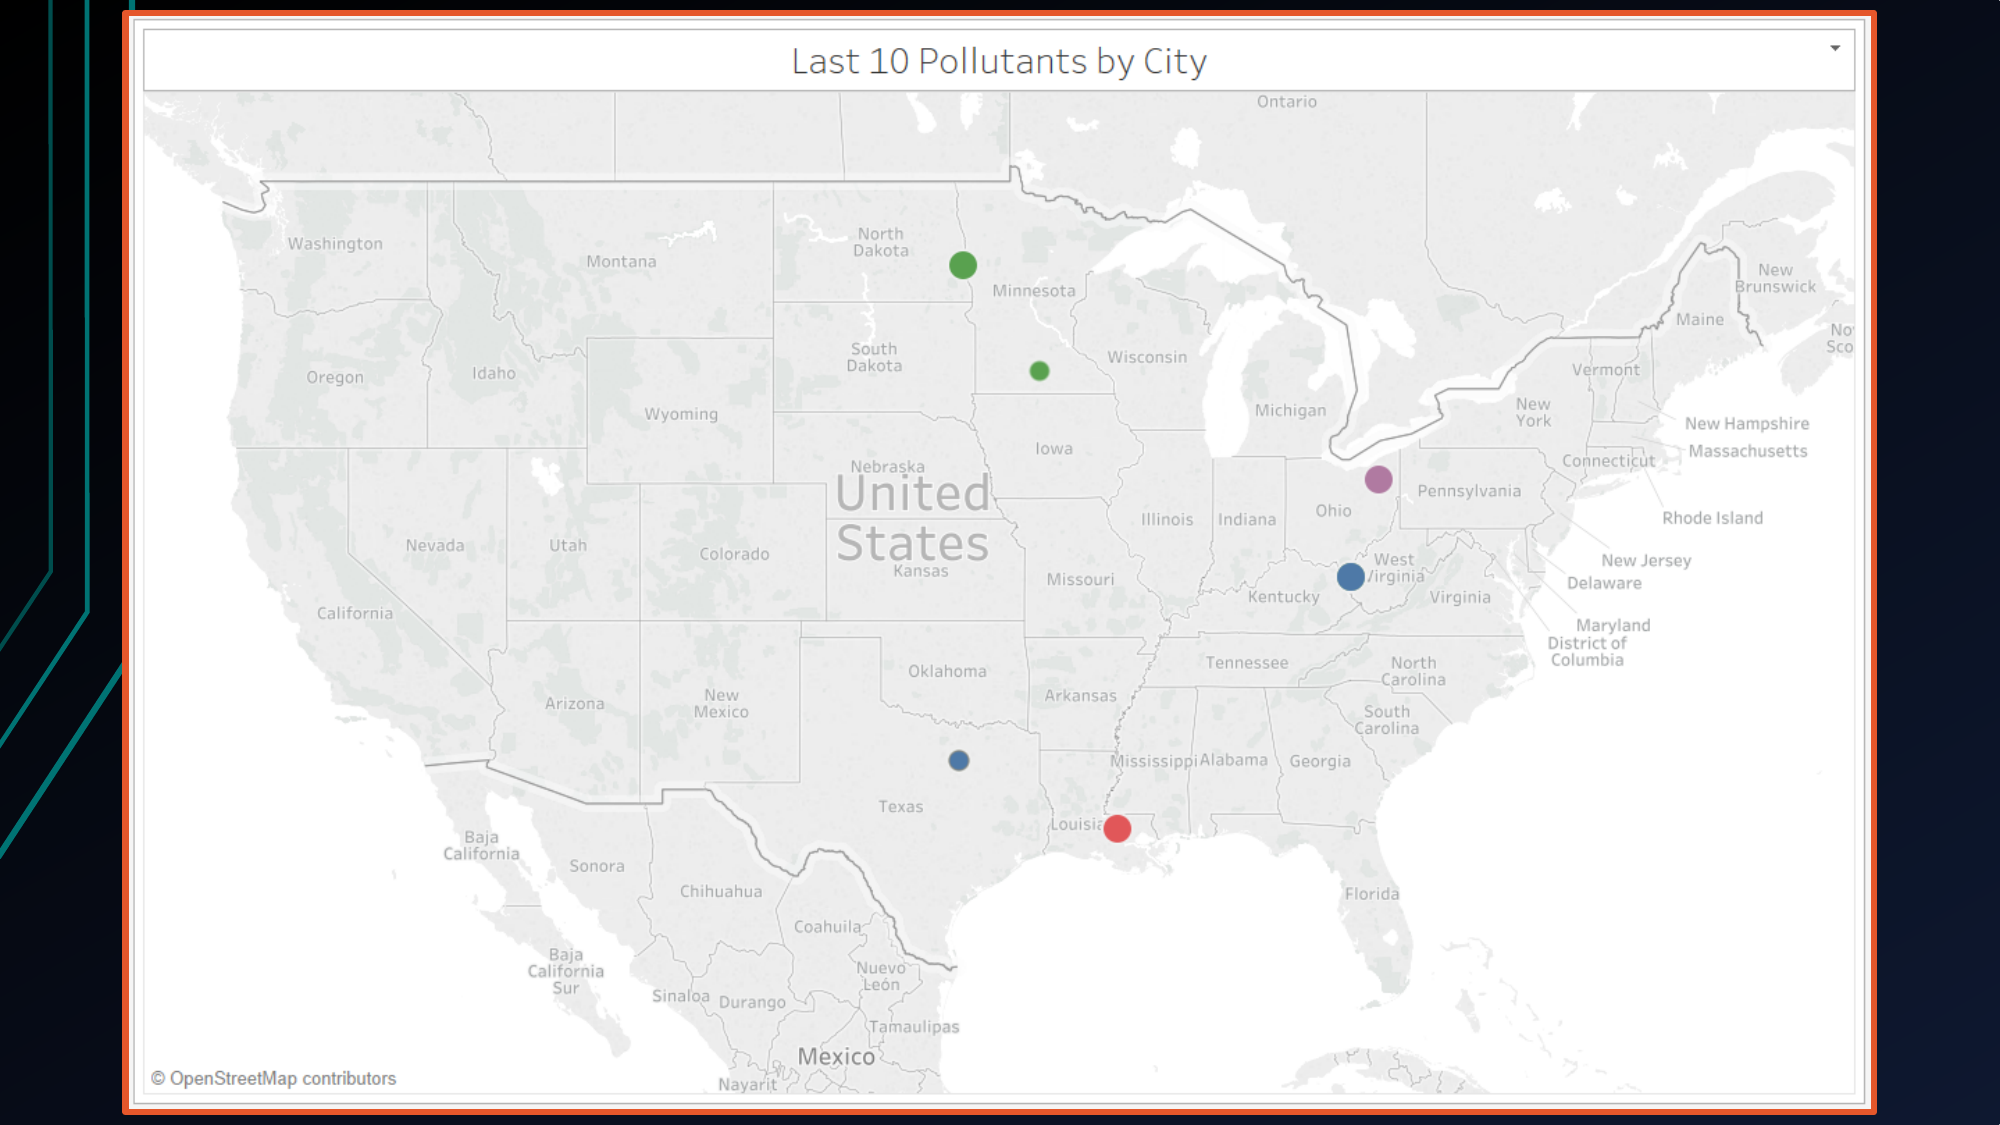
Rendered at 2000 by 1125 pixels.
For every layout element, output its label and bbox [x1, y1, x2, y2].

picture [128, 15, 1872, 1110]
